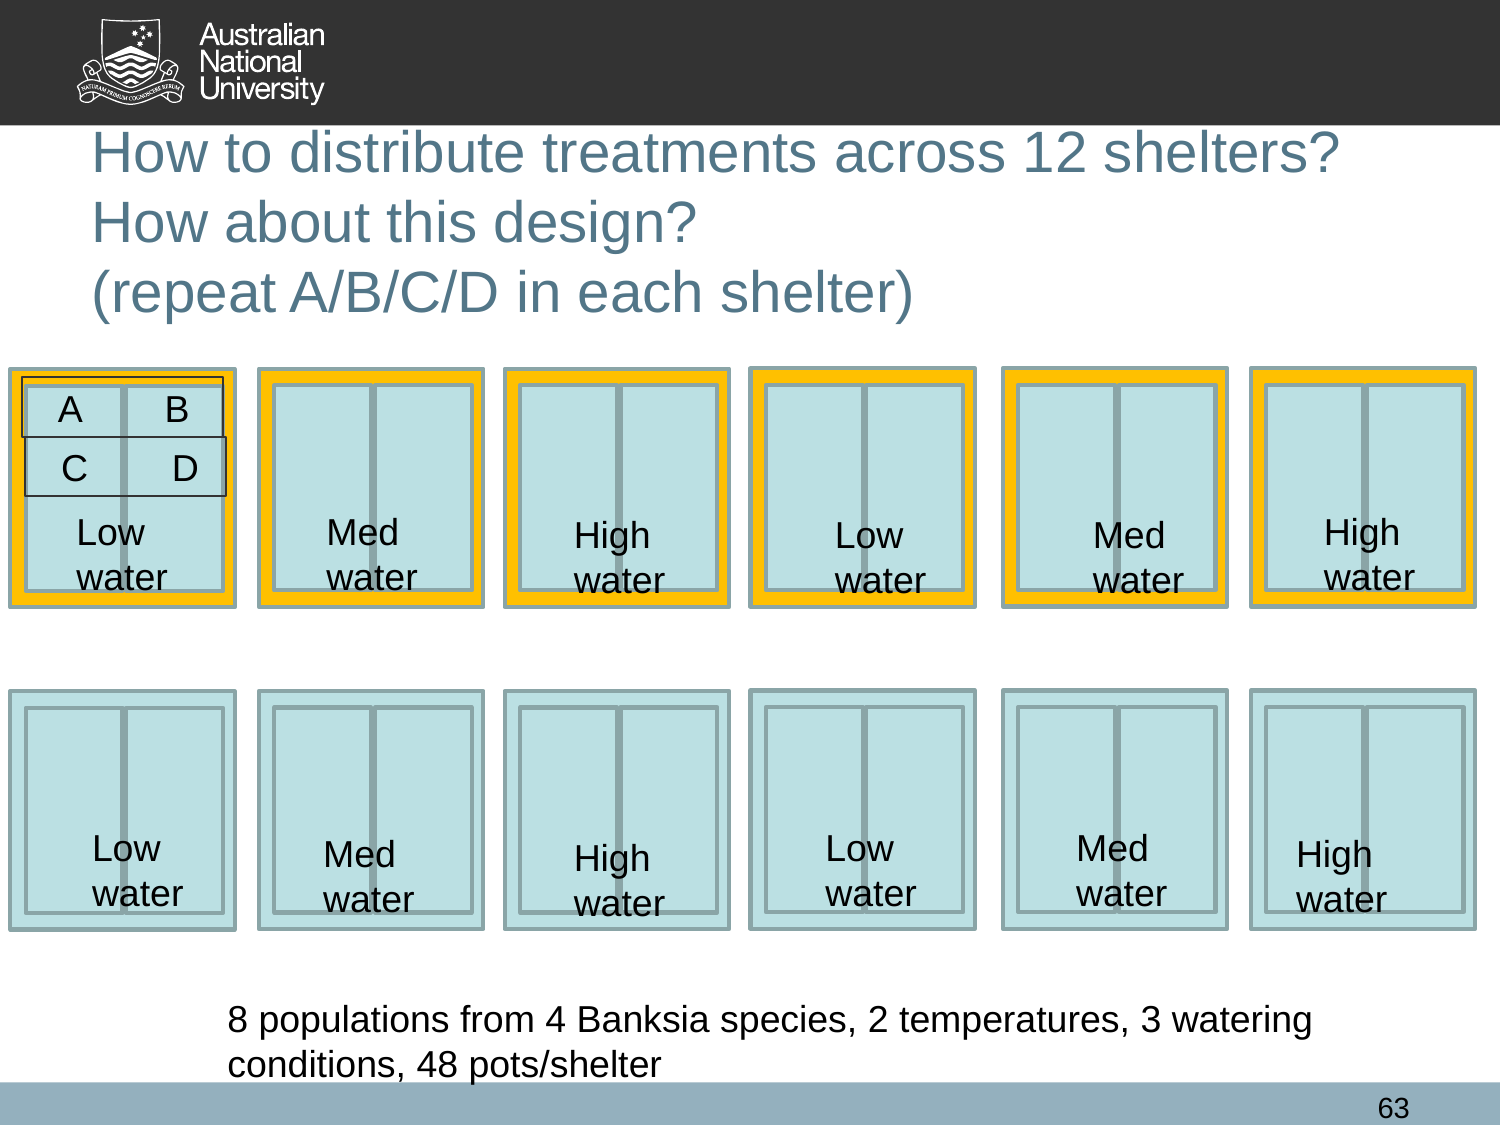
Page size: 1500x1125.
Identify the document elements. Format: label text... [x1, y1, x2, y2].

text_box [1001, 366, 1229, 609]
text_box [1016, 383, 1117, 592]
text_box [864, 383, 965, 592]
text_box [272, 383, 373, 592]
text_box [748, 366, 977, 609]
text_box A B [22, 377, 223, 438]
text_box [1249, 366, 1477, 609]
text_box [373, 383, 474, 592]
text_box C D [25, 436, 227, 497]
text_box [503, 367, 731, 609]
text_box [10, 690, 1476, 930]
text_box Low water [61, 500, 190, 606]
text_box High water [1308, 500, 1437, 606]
text_box 8 populations from 4 Banksia species, 2 temperatures, 3 watering conditions, 48 pots/shelter [212, 987, 1416, 1093]
slide_number 63 [1328, 1082, 1425, 1118]
text_box [518, 383, 618, 592]
text_box Low water [820, 503, 948, 609]
text_box Med water [311, 500, 440, 606]
text_box [618, 383, 719, 592]
text_box [1264, 383, 1365, 592]
text_box High water [558, 504, 687, 609]
text_box [1365, 383, 1466, 592]
text_box [764, 383, 864, 592]
text_box Med water [1078, 503, 1206, 609]
text_box [257, 367, 485, 609]
text_box [8, 367, 237, 609]
text_box [24, 438, 124, 593]
text_box [124, 497, 225, 593]
title How to distribute treatments across 12 shelters? How about this design? (repeat A/B/C/D in each shelter) [76, 125, 1427, 313]
text_box [1117, 383, 1218, 592]
